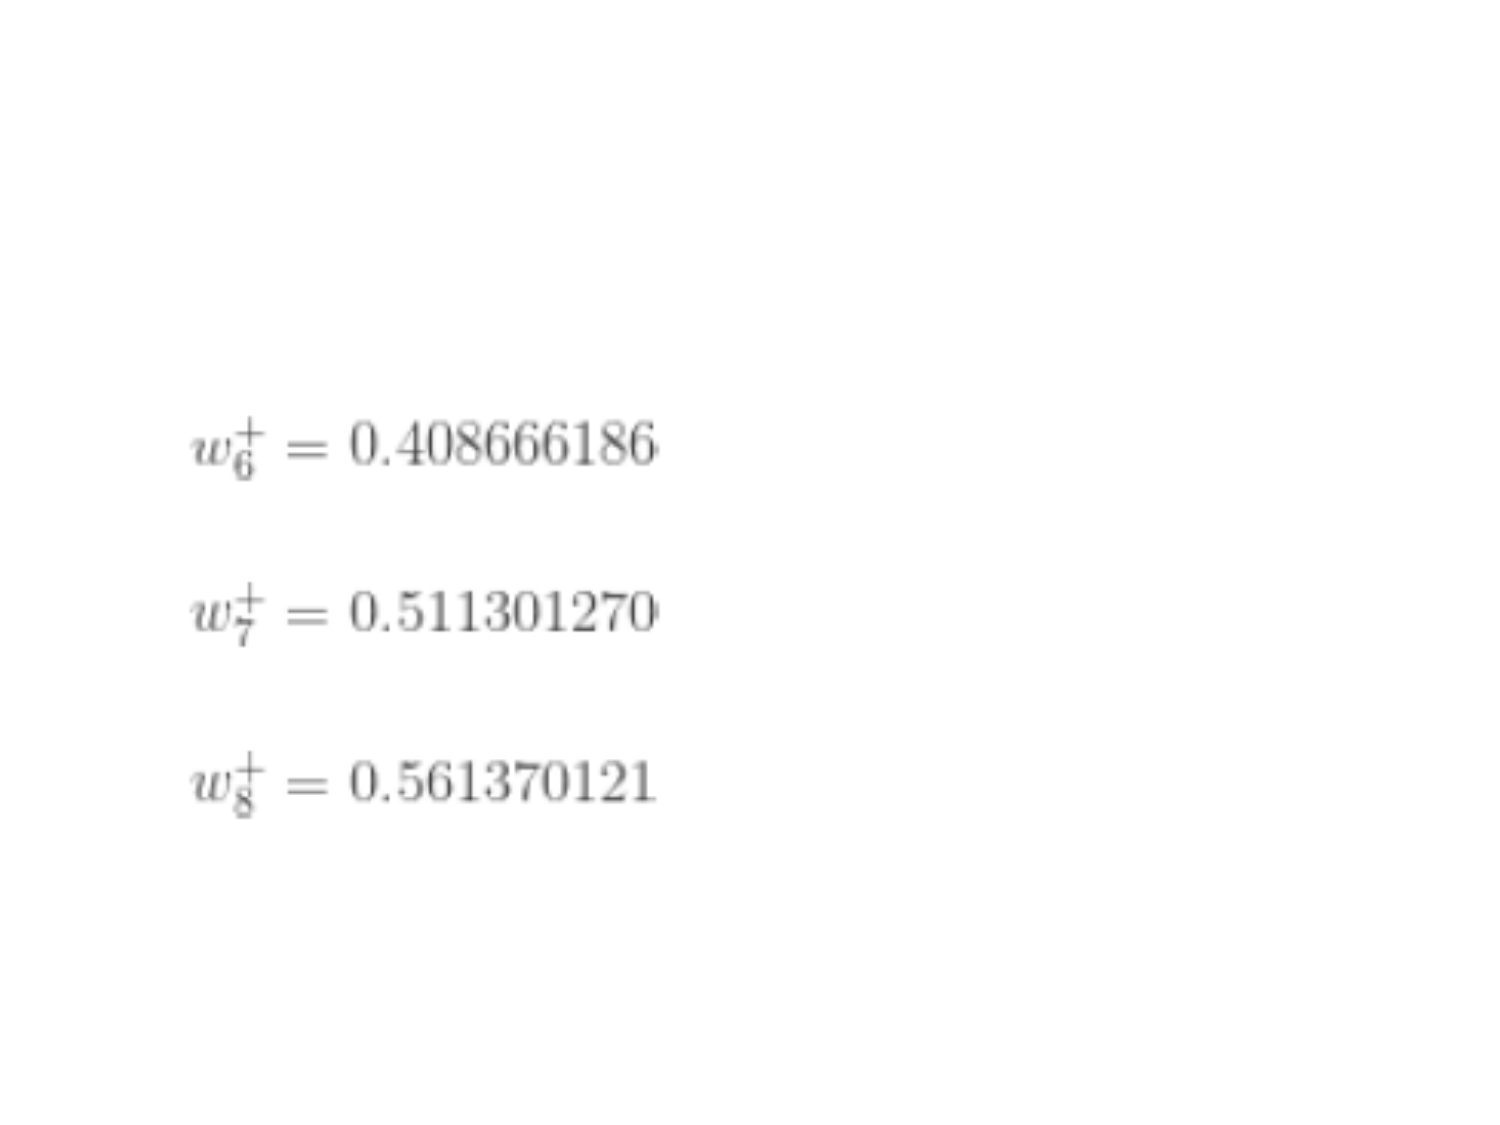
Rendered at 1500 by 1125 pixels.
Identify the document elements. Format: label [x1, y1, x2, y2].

list [157, 362, 1010, 838]
